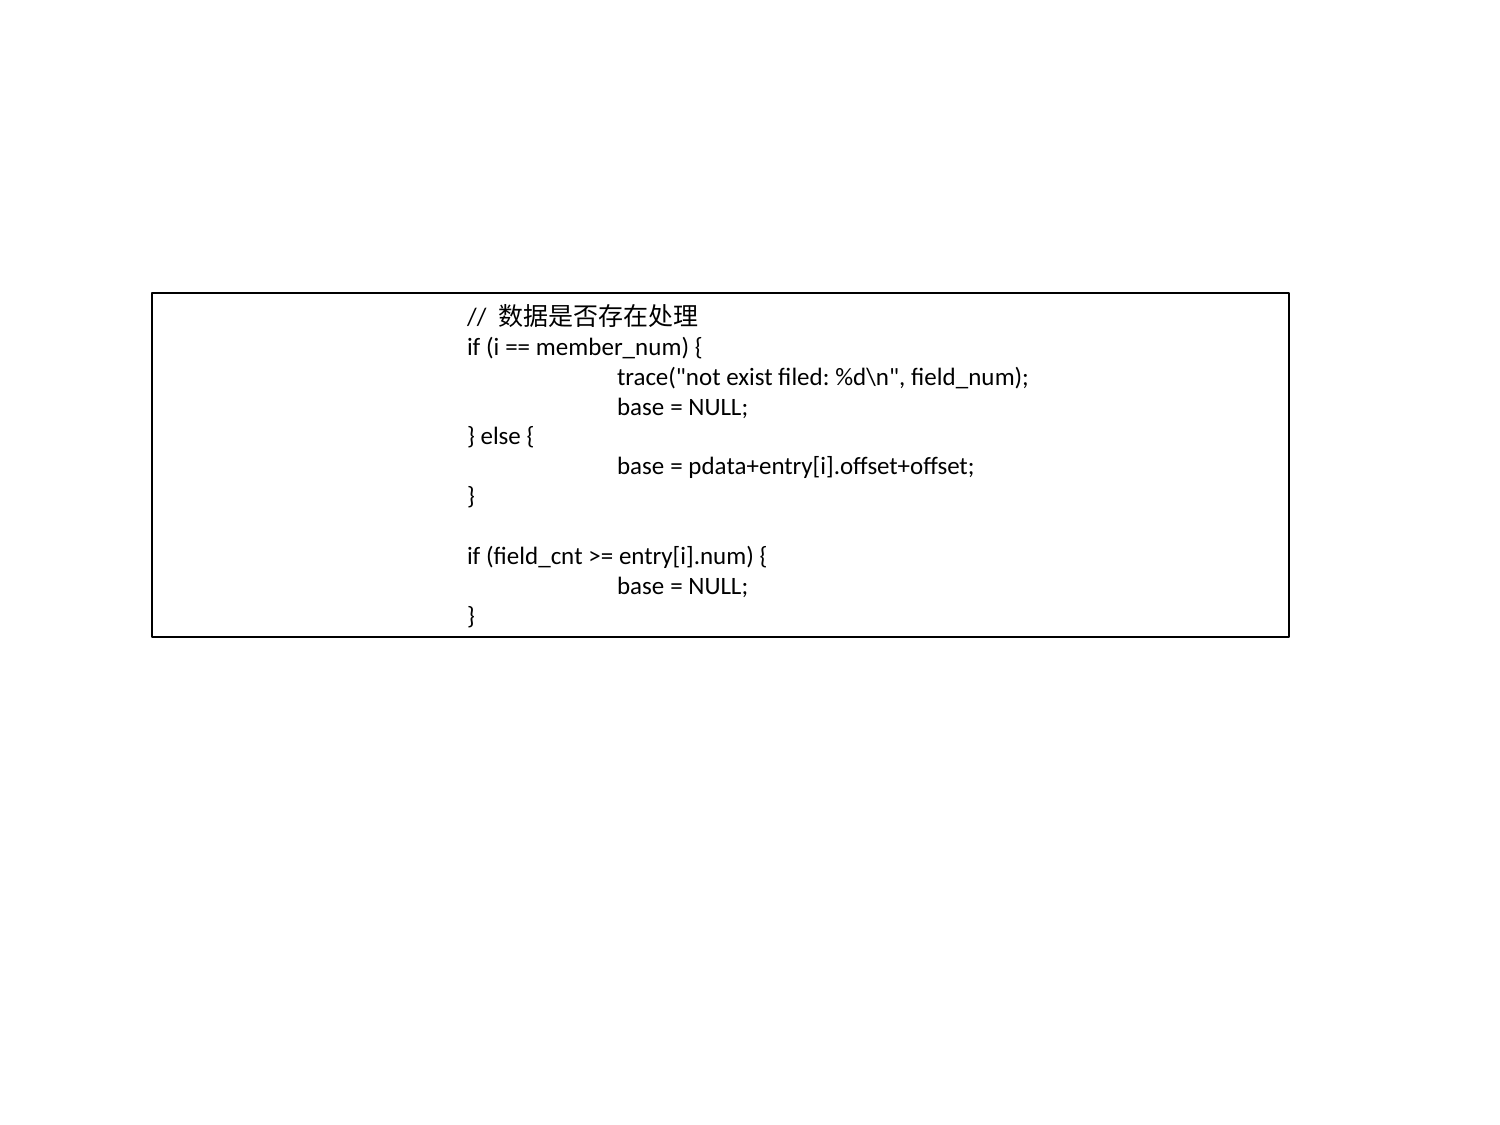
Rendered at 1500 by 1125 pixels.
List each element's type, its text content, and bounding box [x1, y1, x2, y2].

text_box // 数据是否存在处理 if (i == member_num) { trace("not exist filed: %d\n", field_num); base = NULL; } else { base = pdata+entry[i].offset+offset; } if (field_cnt >= entry[i].num) { base = NULL; } [152, 292, 1290, 638]
